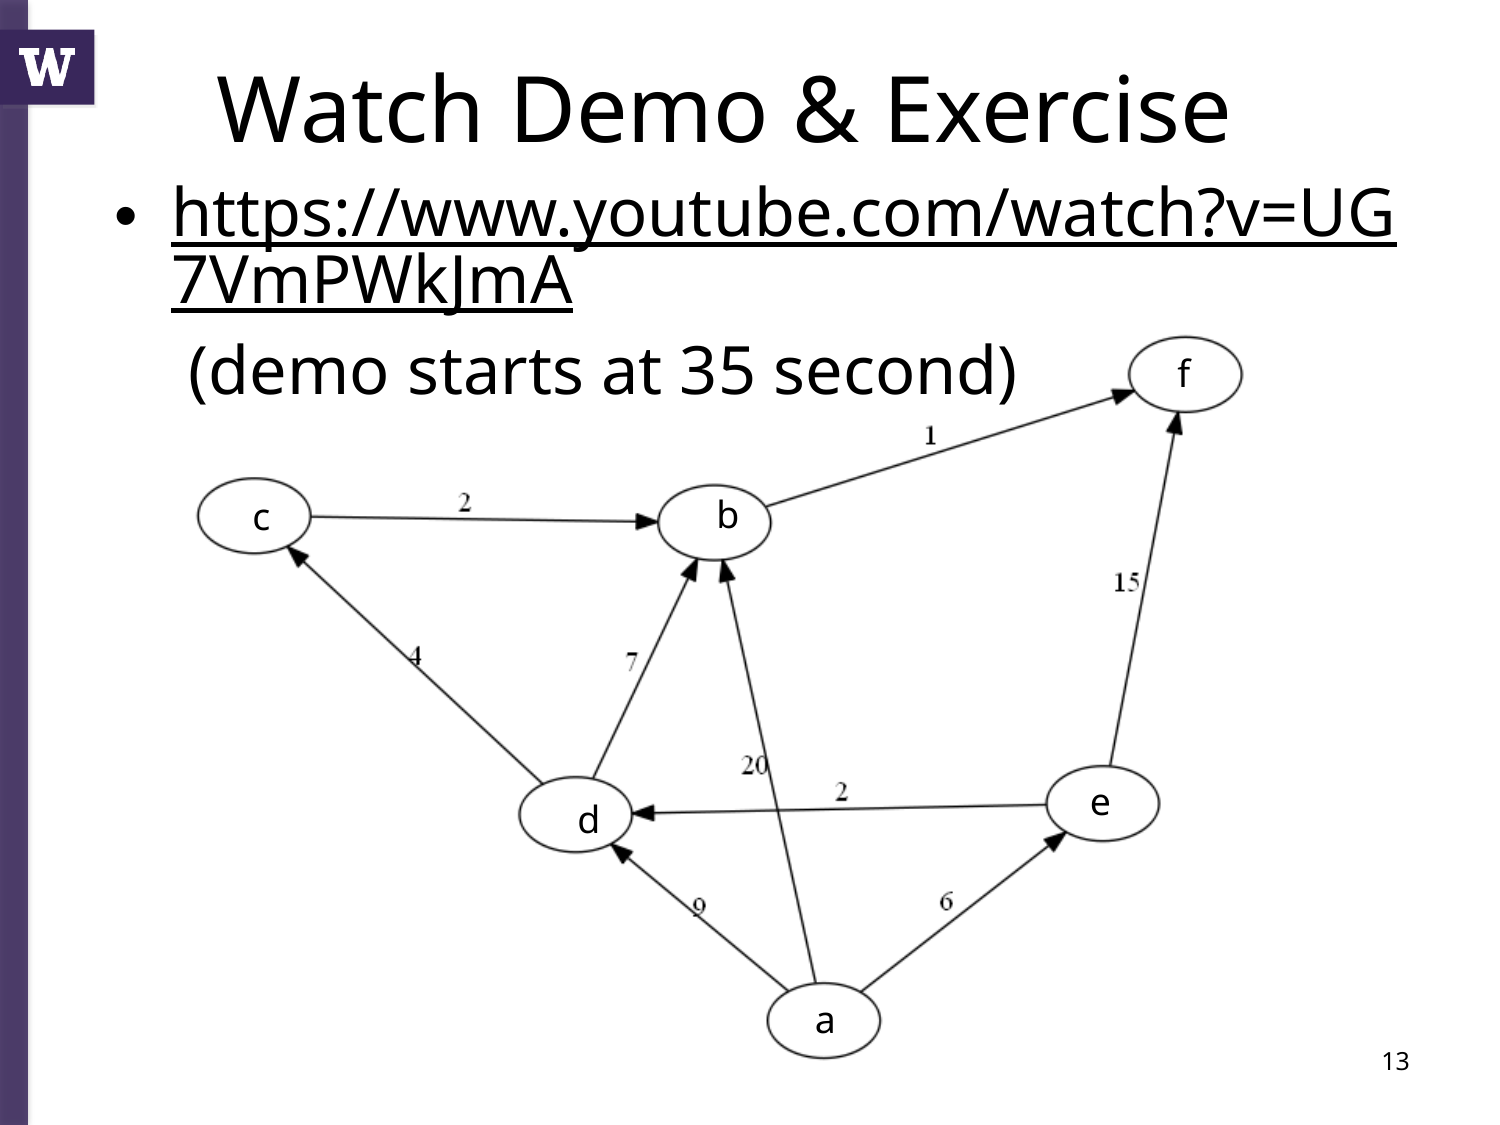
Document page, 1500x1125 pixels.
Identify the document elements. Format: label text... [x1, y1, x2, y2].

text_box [237, 353, 1201, 1038]
picture [190, 329, 1251, 1068]
list https://www.youtube.com/watch?v=UG7VmPWkJmA (demo starts at 35 second) [99, 162, 1450, 338]
title Watch Demo & Exercise [50, 37, 1400, 175]
slide_number 13 [1074, 1025, 1425, 1100]
picture [19, 48, 50, 86]
